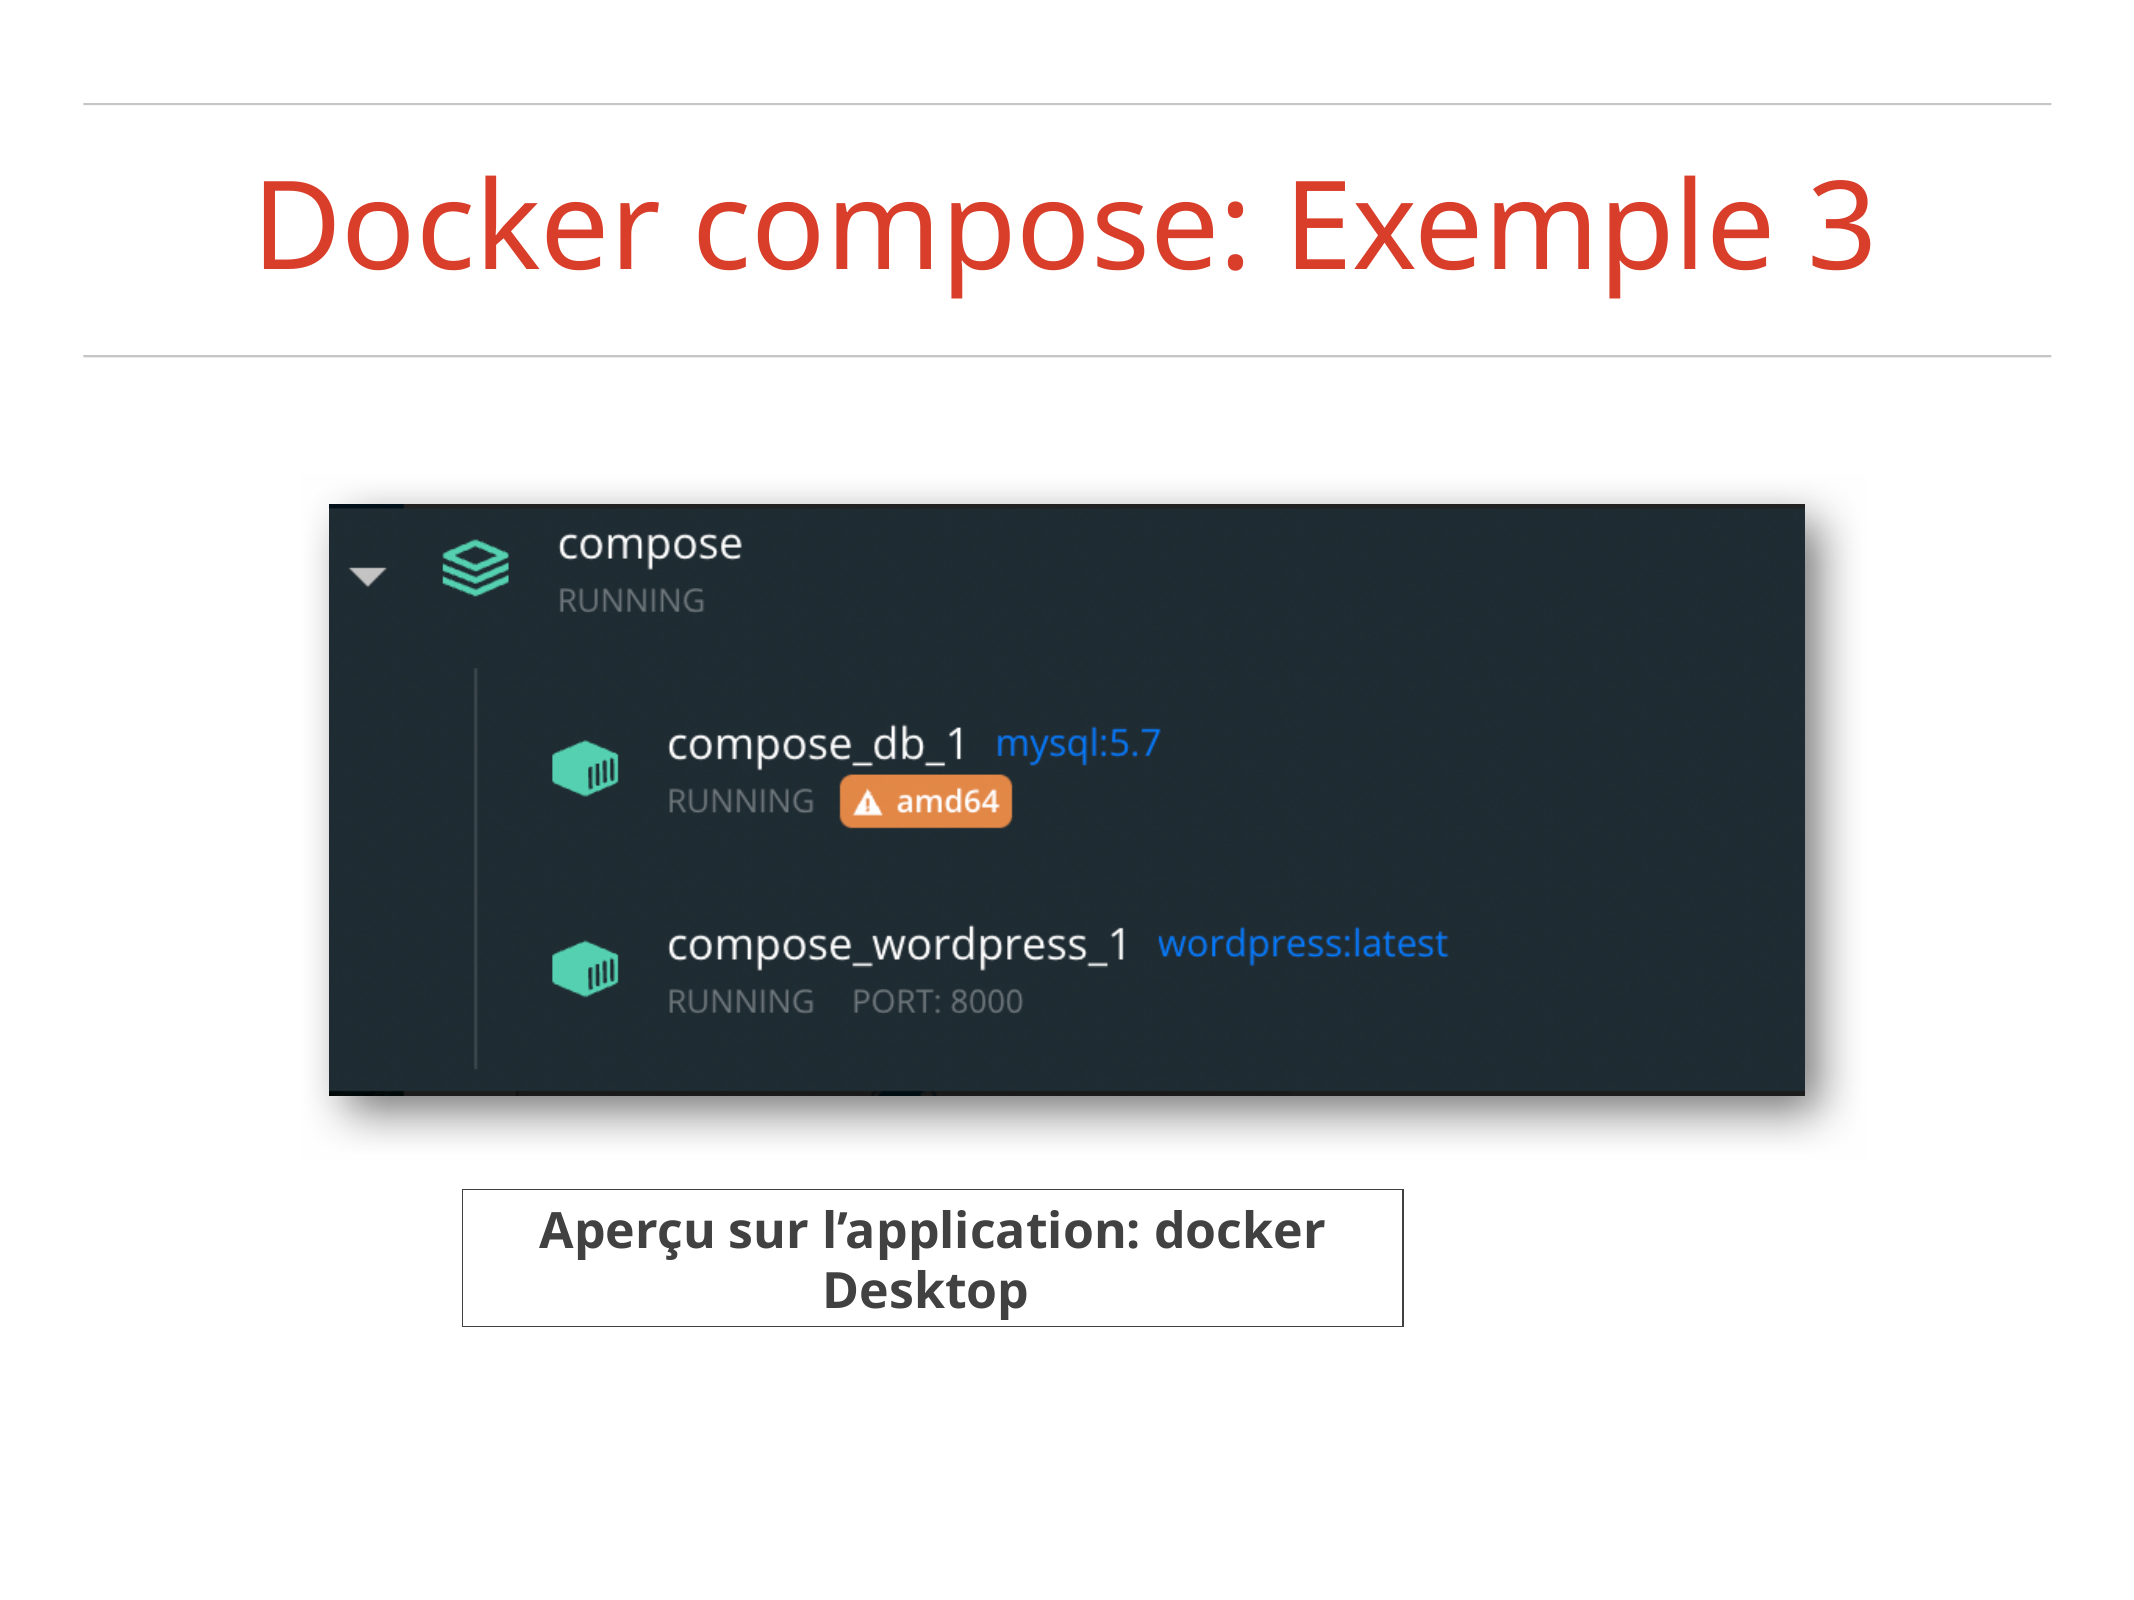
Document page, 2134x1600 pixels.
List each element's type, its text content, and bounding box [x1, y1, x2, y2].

picture [328, 504, 1805, 1096]
text_box Docker compose: Exemple 3 [162, 139, 1969, 302]
text_box Aperçu sur l’application: docker Desktop [462, 1189, 1403, 1327]
